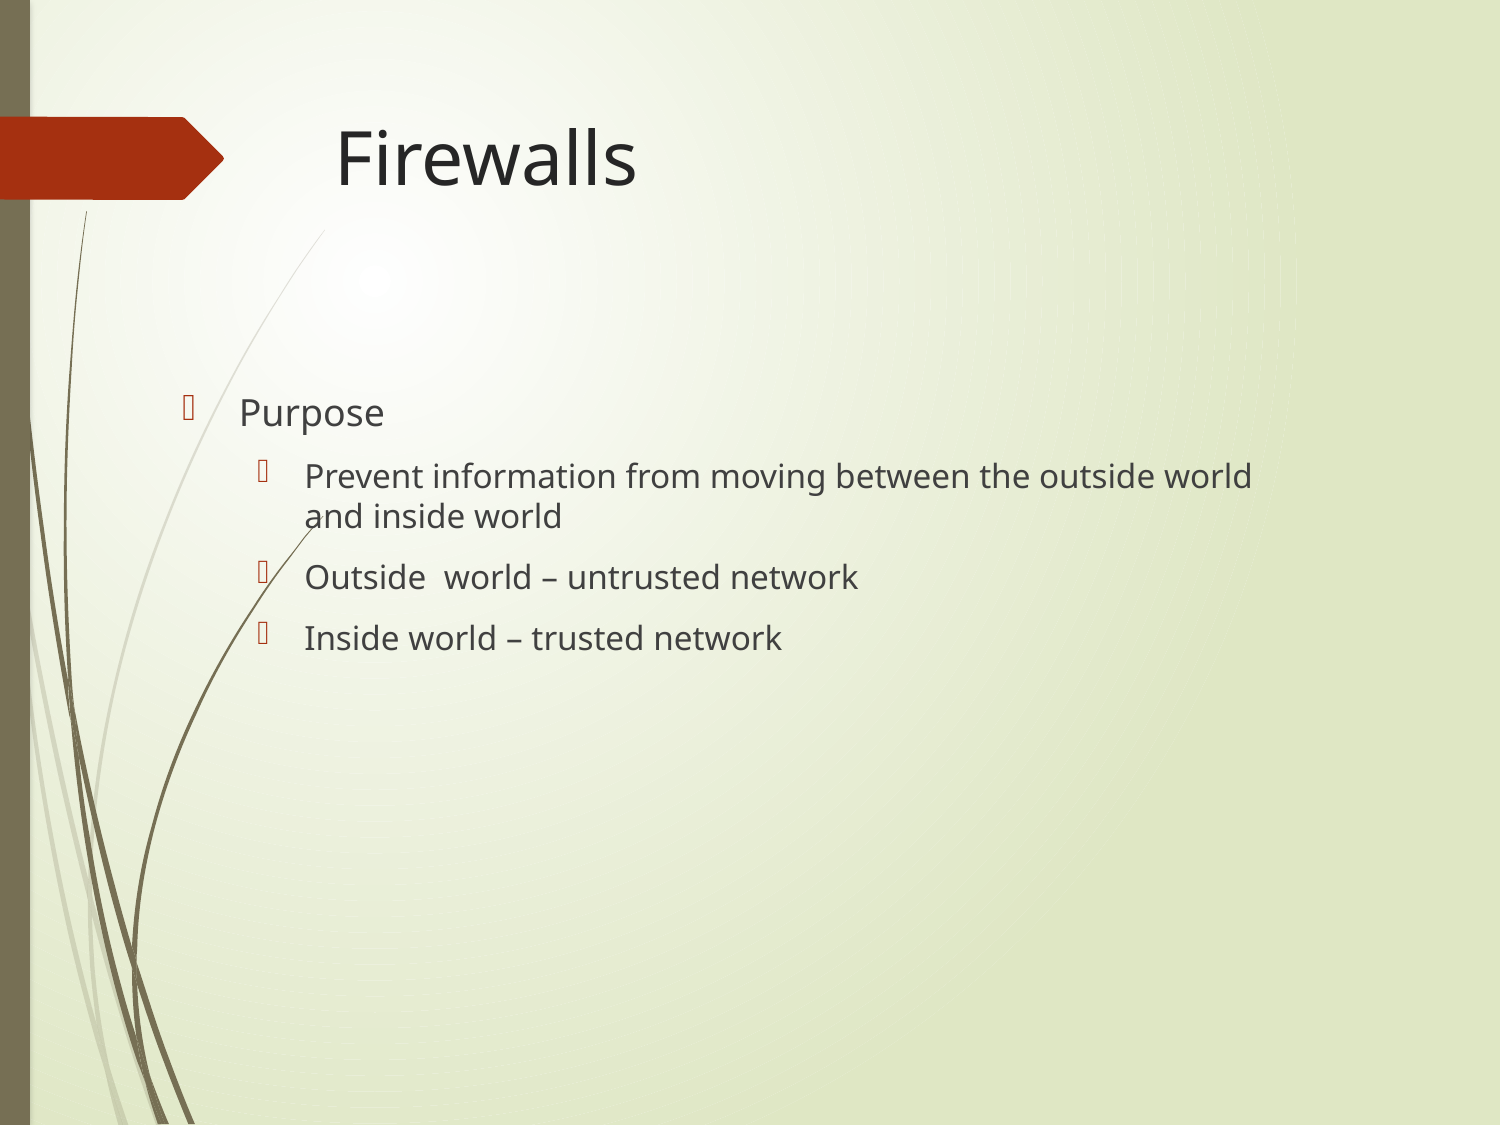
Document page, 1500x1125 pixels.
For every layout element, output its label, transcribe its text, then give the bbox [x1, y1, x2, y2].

list Purpose Prevent information from moving between the outside world and inside world Outside world – untrusted network Inside world – trusted network [167, 381, 1338, 996]
title Firewalls [319, 102, 1400, 313]
